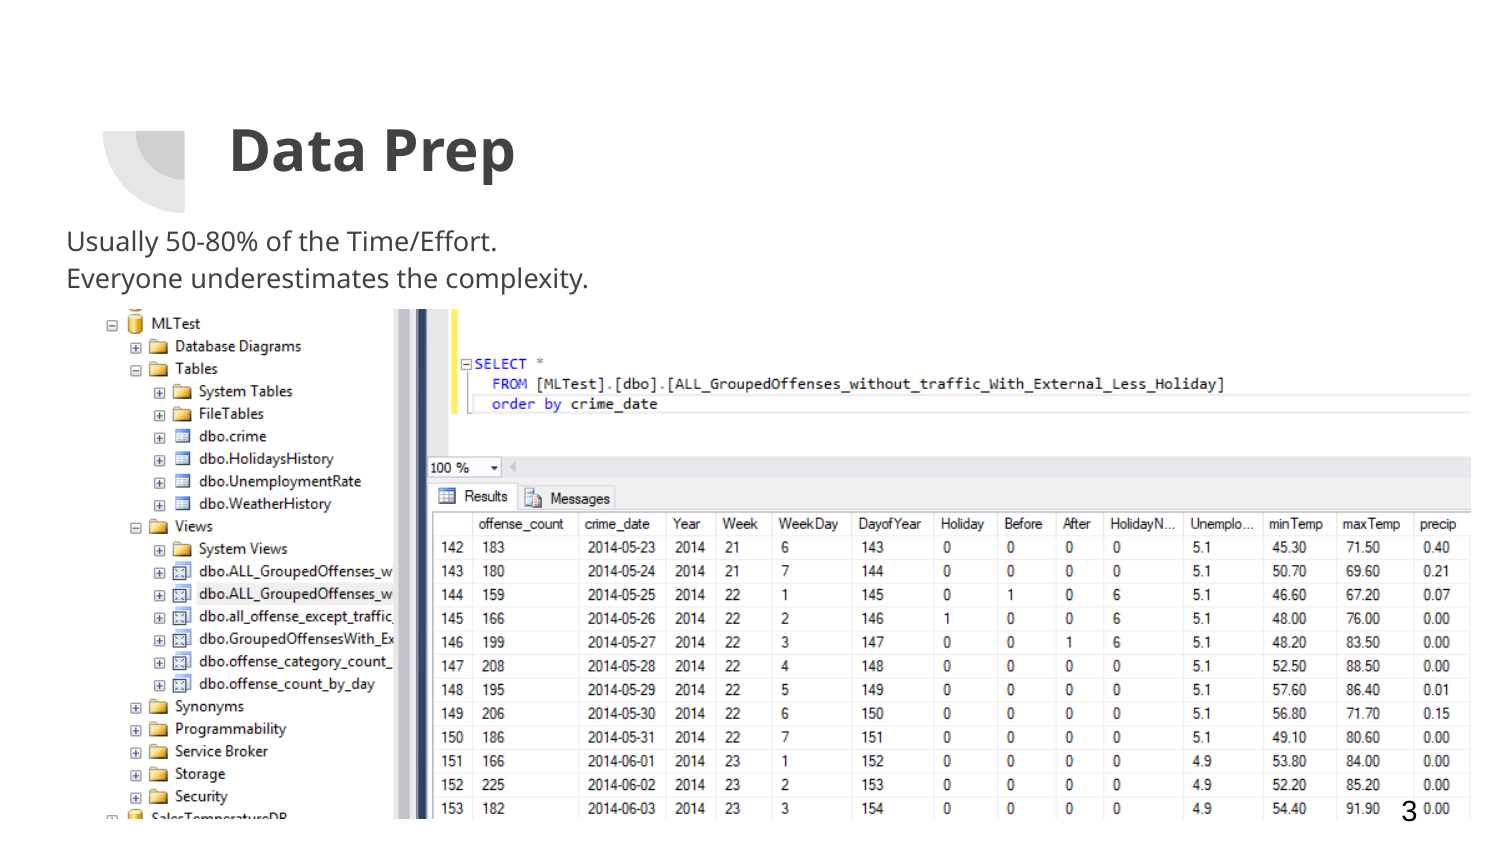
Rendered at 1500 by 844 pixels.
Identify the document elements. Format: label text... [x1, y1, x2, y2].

title Data Prep [213, 98, 1368, 204]
list Usually 50-80% of the Time/Effort. Everyone underestimates the complexity. [51, 204, 1449, 777]
picture [92, 309, 1471, 819]
slide_number ‹#› [1386, 777, 1477, 842]
